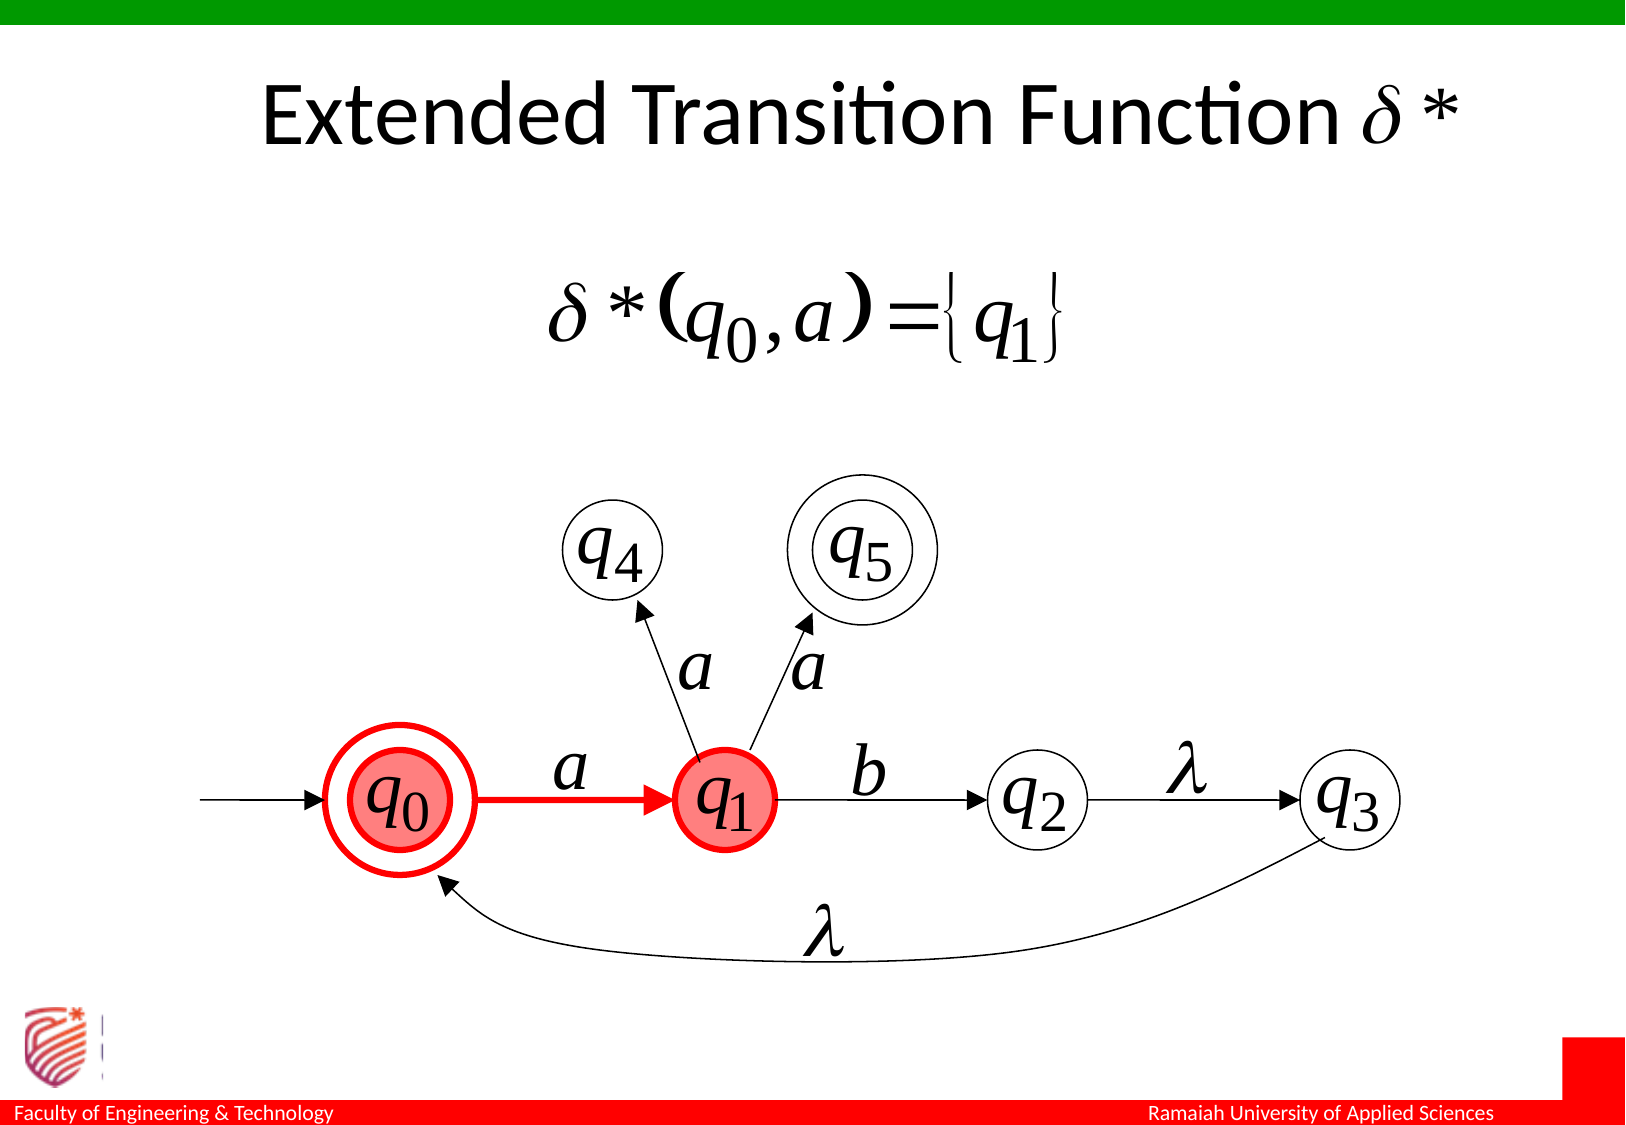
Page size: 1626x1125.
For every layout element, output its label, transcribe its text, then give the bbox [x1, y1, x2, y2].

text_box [199, 474, 1401, 969]
picture [24, 1007, 104, 1088]
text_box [544, 272, 1073, 369]
title Extended Transition Function [81, 45, 1544, 233]
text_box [1358, 79, 1459, 151]
